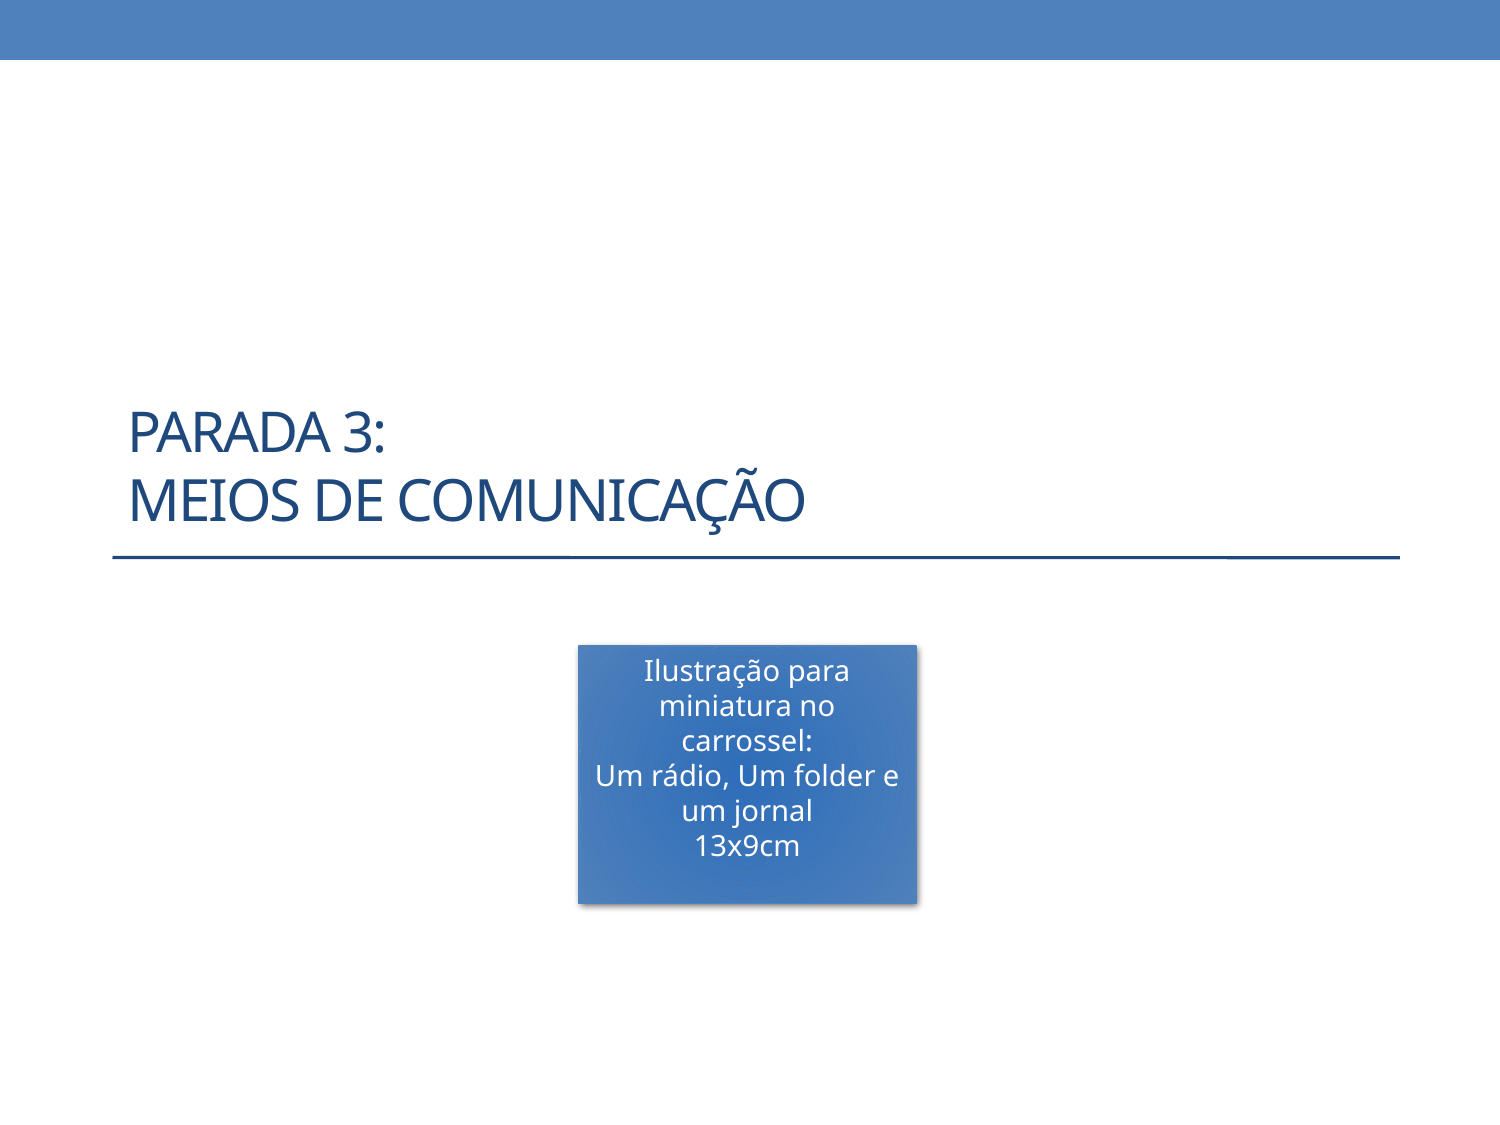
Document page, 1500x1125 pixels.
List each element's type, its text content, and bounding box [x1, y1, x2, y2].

text_box Ilustração para miniatura no carrossel: Um rádio, Um folder e um jornal 13x9cm [578, 645, 917, 904]
title Parada 3: Meios de comunicação [112, 224, 1400, 542]
